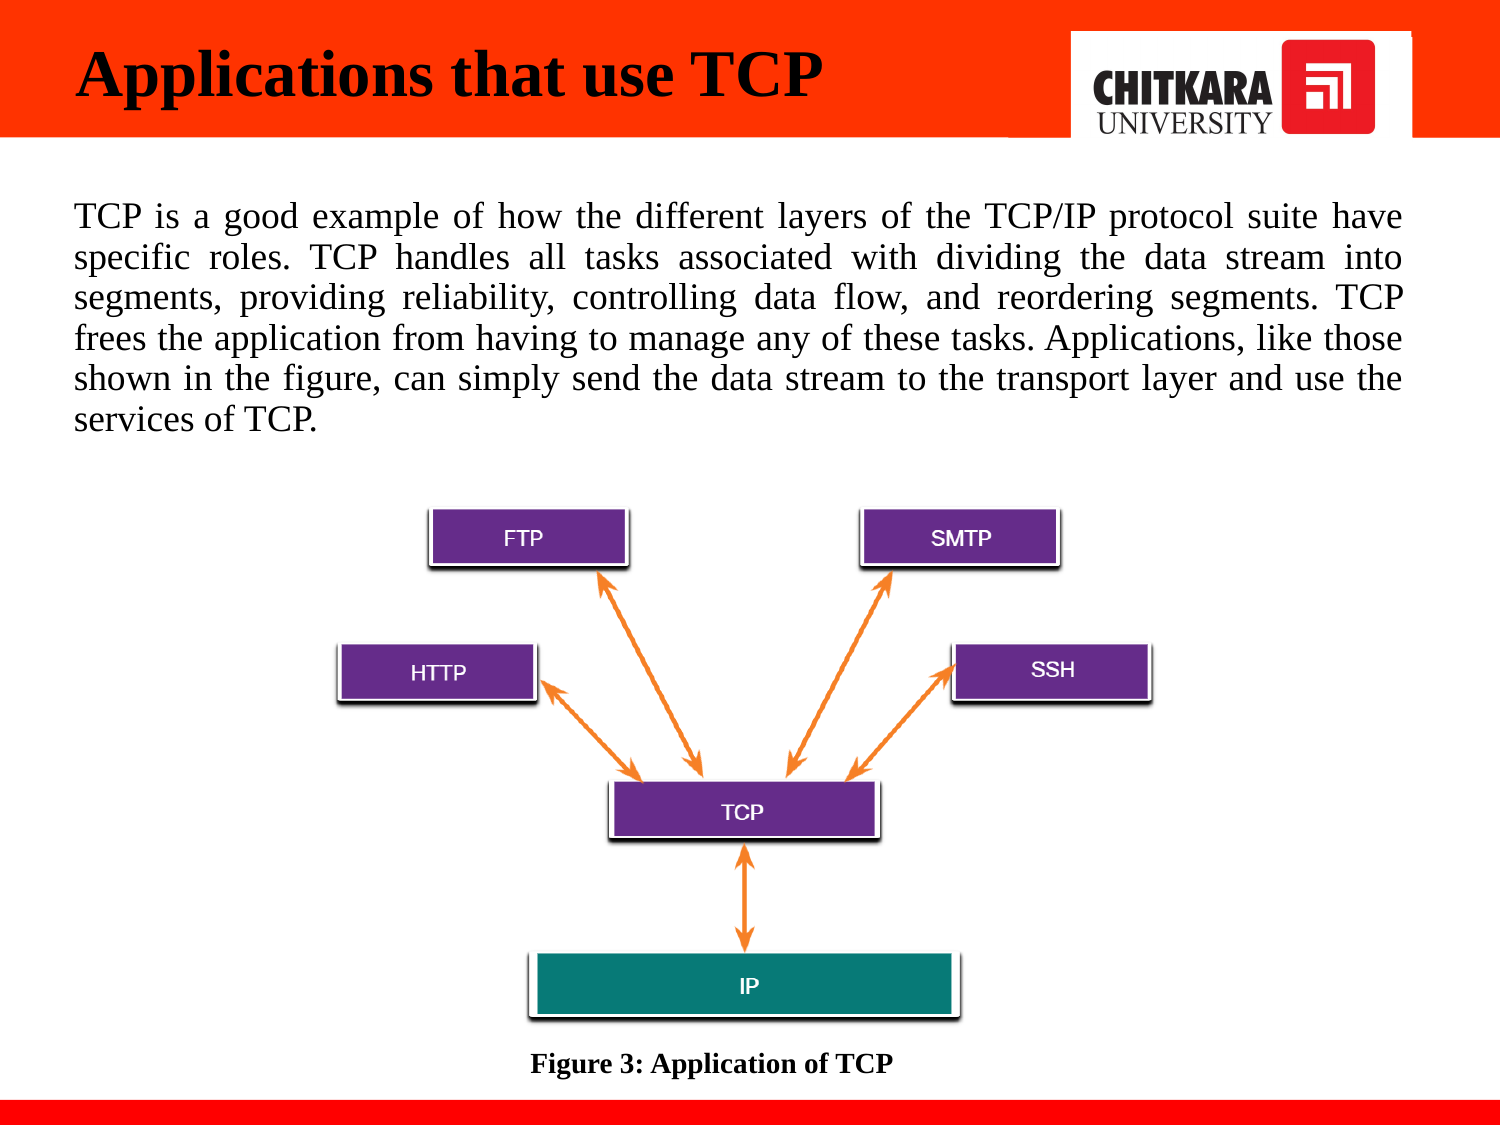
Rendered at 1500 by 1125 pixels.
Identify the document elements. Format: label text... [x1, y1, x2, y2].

list TCP is a good example of how the different layers of the TCP/IP protocol suite have specific roles. TCP handles all tasks associated with dividing the data stream into segments, providing reliability, controlling data flow, and reordering segments. TCP frees the application from having to manage any of these tasks. Applications, like those shown in the figure, can simply send the data stream to the transport layer and use the services of TCP. [54, 196, 1405, 849]
picture [1074, 37, 1390, 138]
title Applications that use TCP [0, 0, 900, 150]
text_box Figure 3: Application of TCP [515, 1045, 921, 1087]
picture [313, 480, 1177, 1037]
